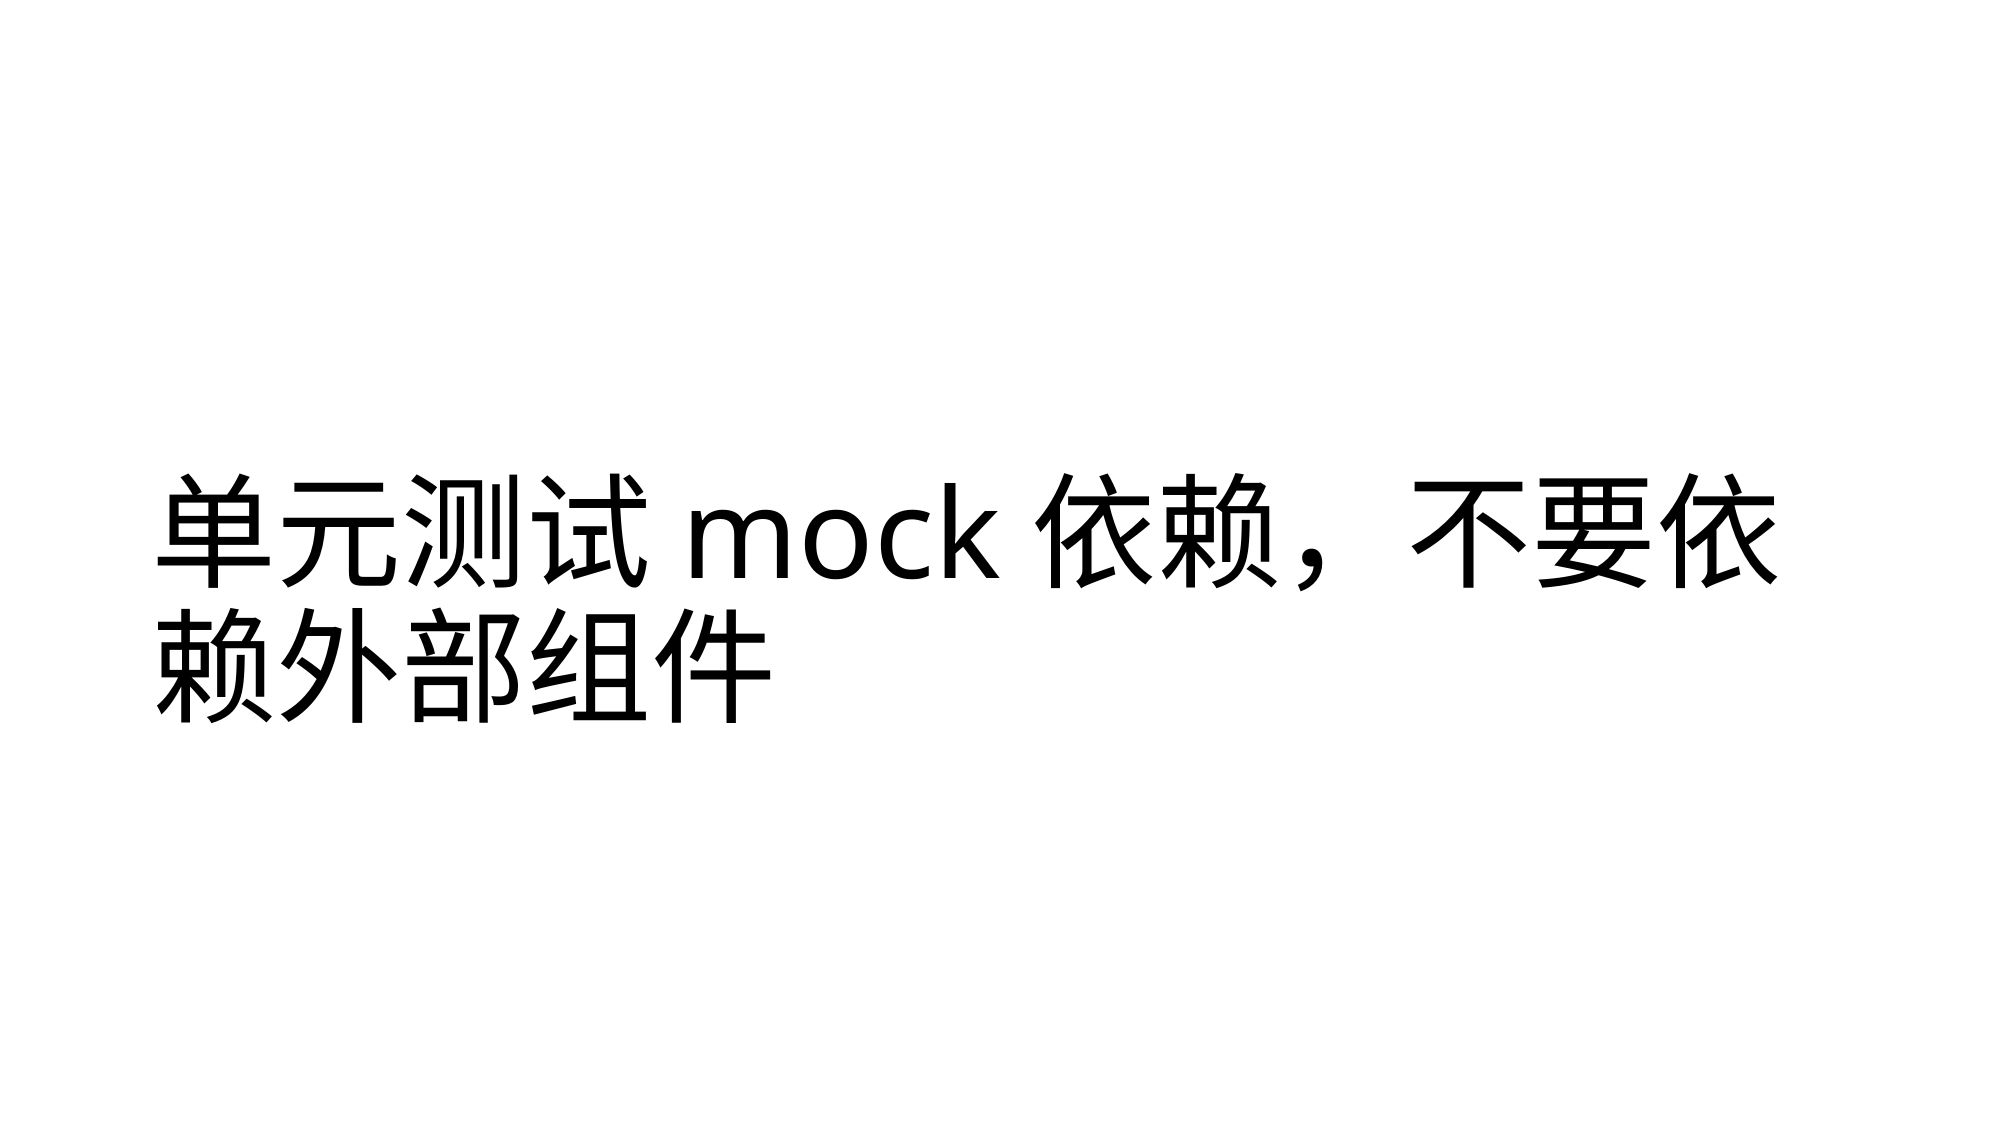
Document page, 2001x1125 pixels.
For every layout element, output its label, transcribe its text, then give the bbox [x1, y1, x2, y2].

title 单元测试mock依赖，不要依赖外部组件 [136, 280, 1862, 749]
